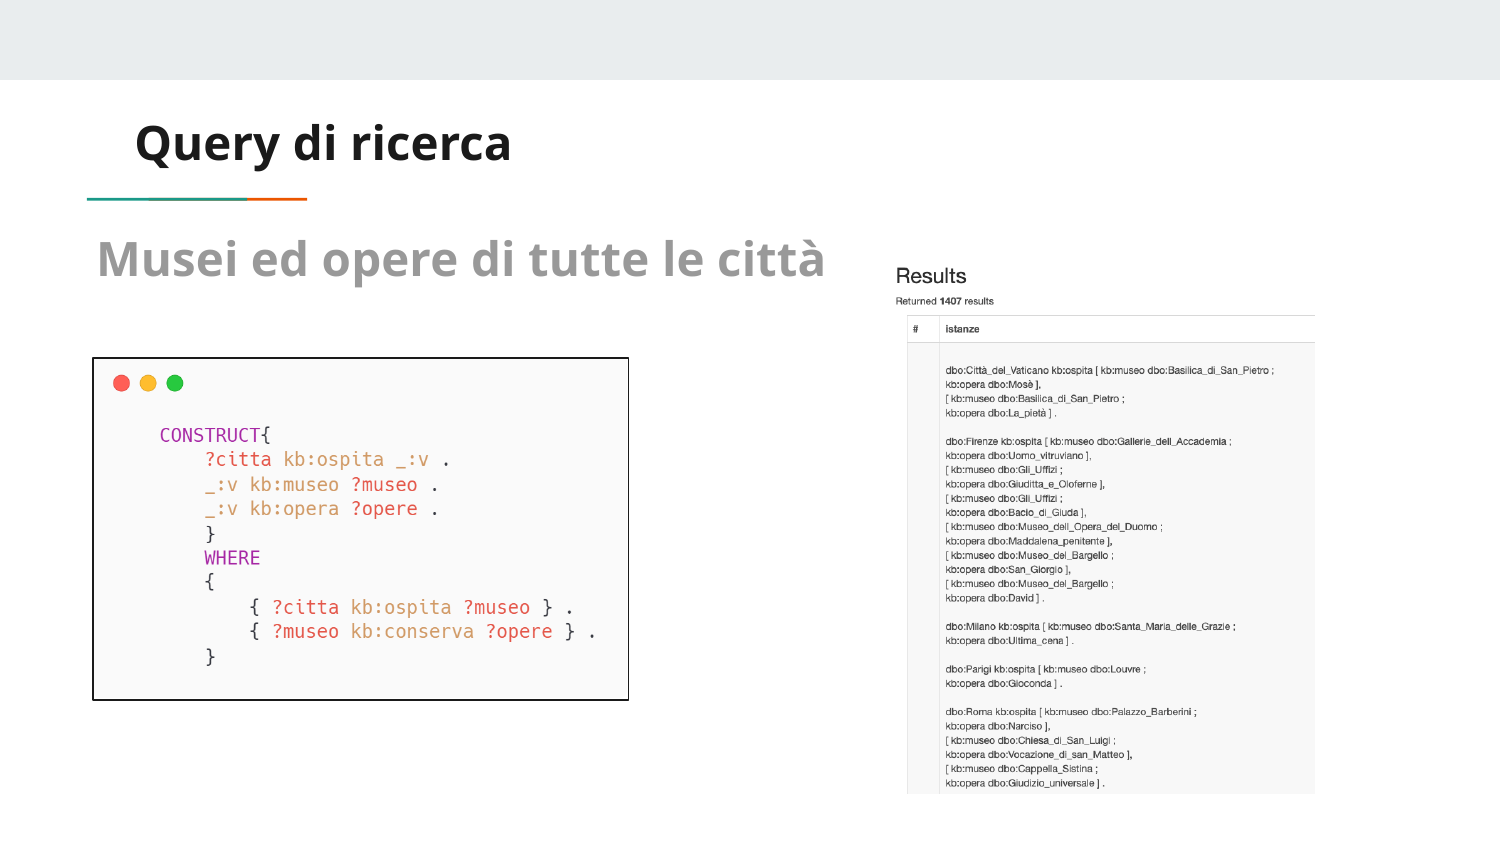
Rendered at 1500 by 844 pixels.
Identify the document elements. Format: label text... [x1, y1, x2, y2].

picture [93, 358, 629, 700]
title Query di ricerca [119, 97, 1381, 186]
picture [890, 263, 1315, 794]
title Musei ed opere di tutte le città [80, 213, 1491, 302]
